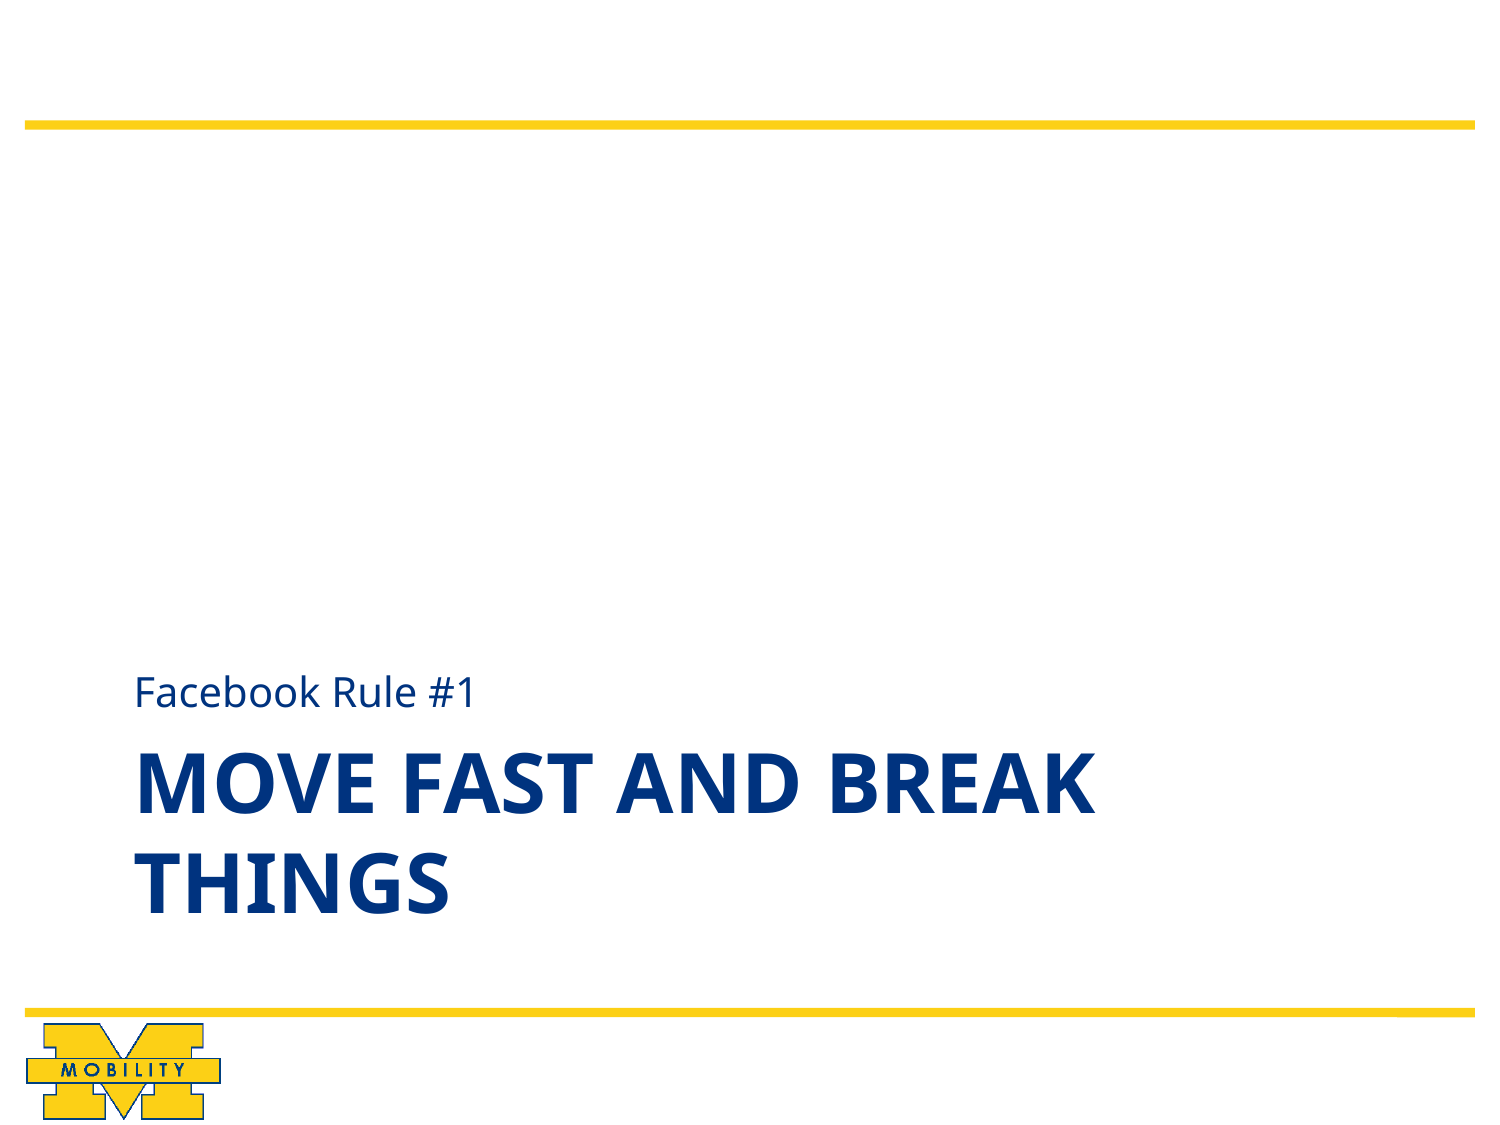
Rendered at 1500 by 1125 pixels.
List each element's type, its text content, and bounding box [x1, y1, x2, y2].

title MOVE FAST AND BREAK THINGS [118, 724, 1394, 947]
list Facebook Rule #1 [118, 476, 1394, 724]
picture [23, 1020, 224, 1122]
